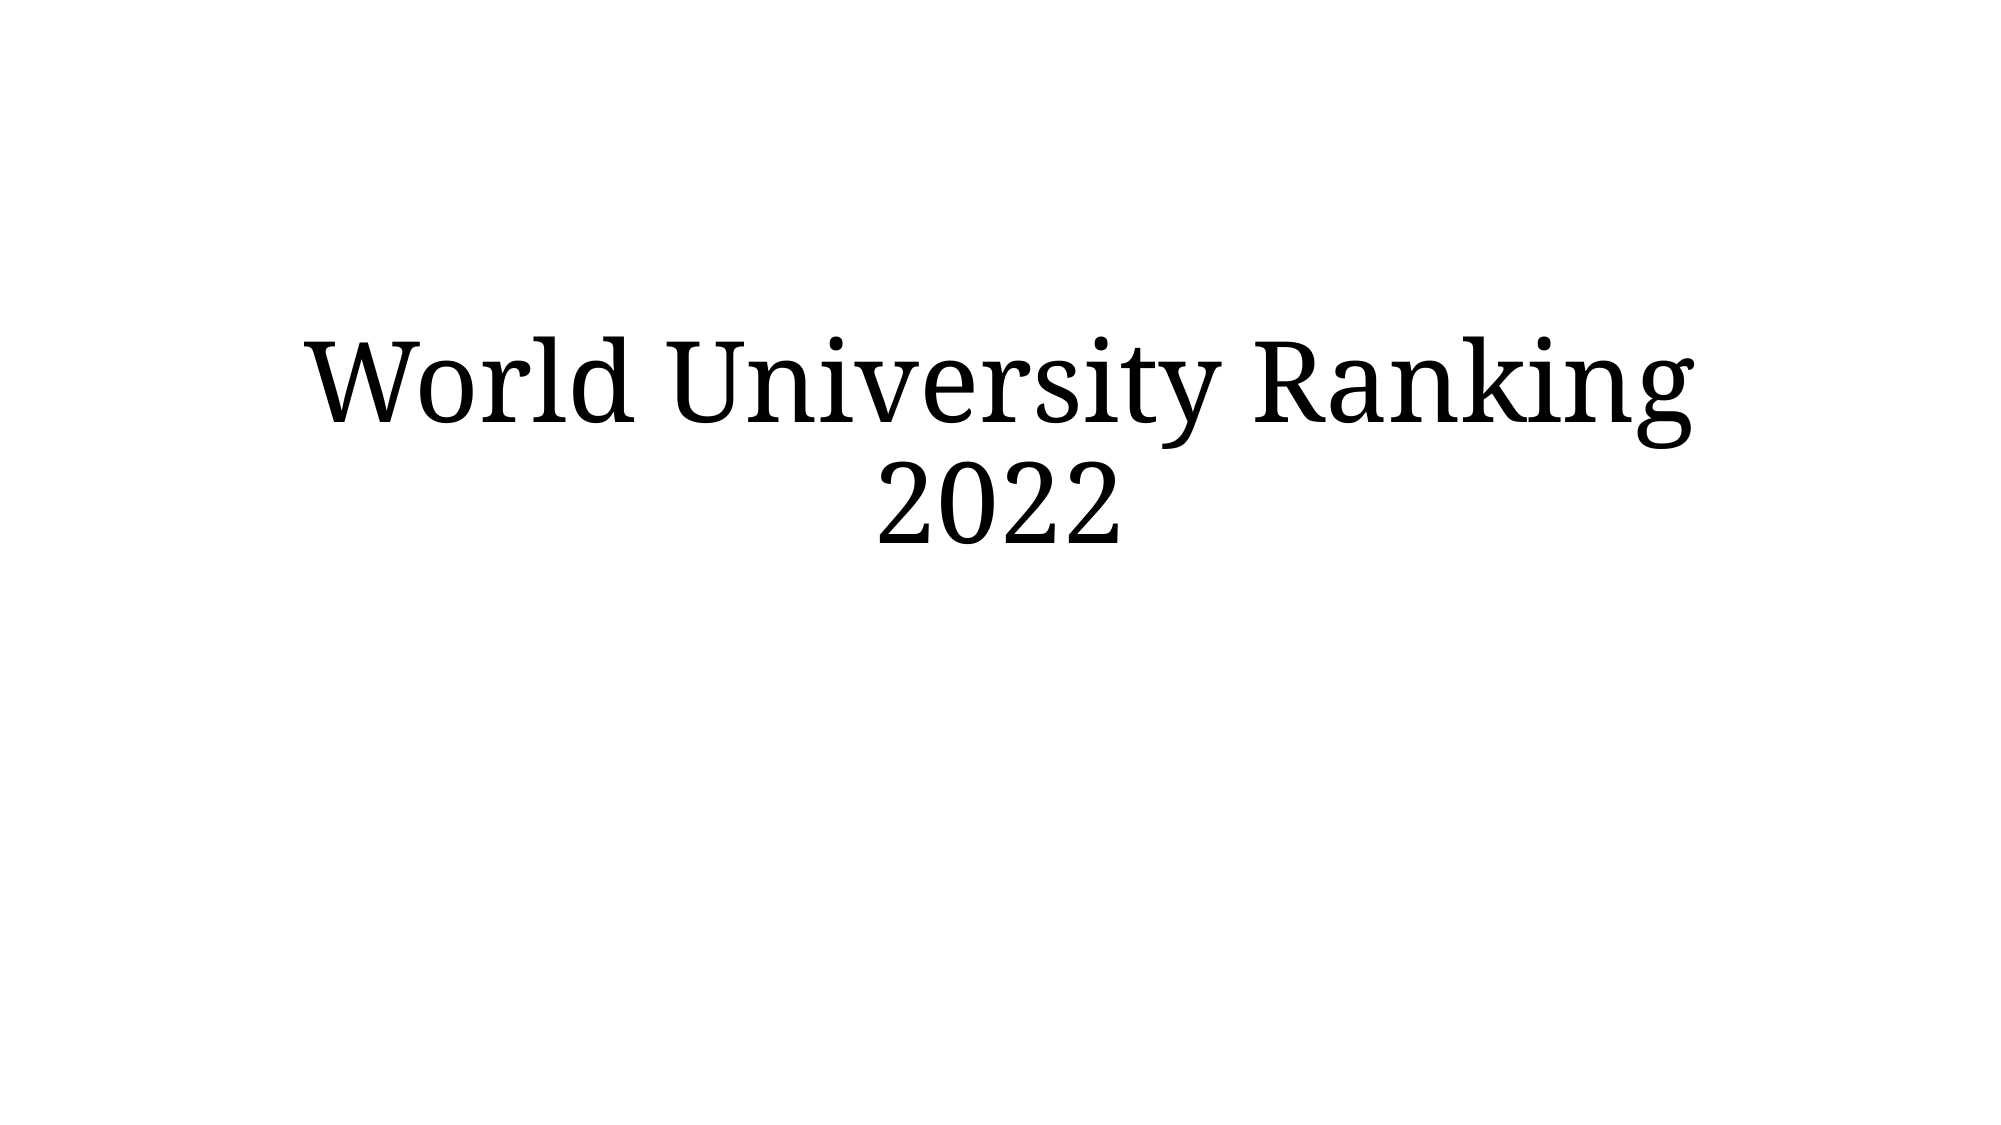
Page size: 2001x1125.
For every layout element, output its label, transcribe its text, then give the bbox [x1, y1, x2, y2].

title World University Ranking 2022 [249, 184, 1750, 576]
